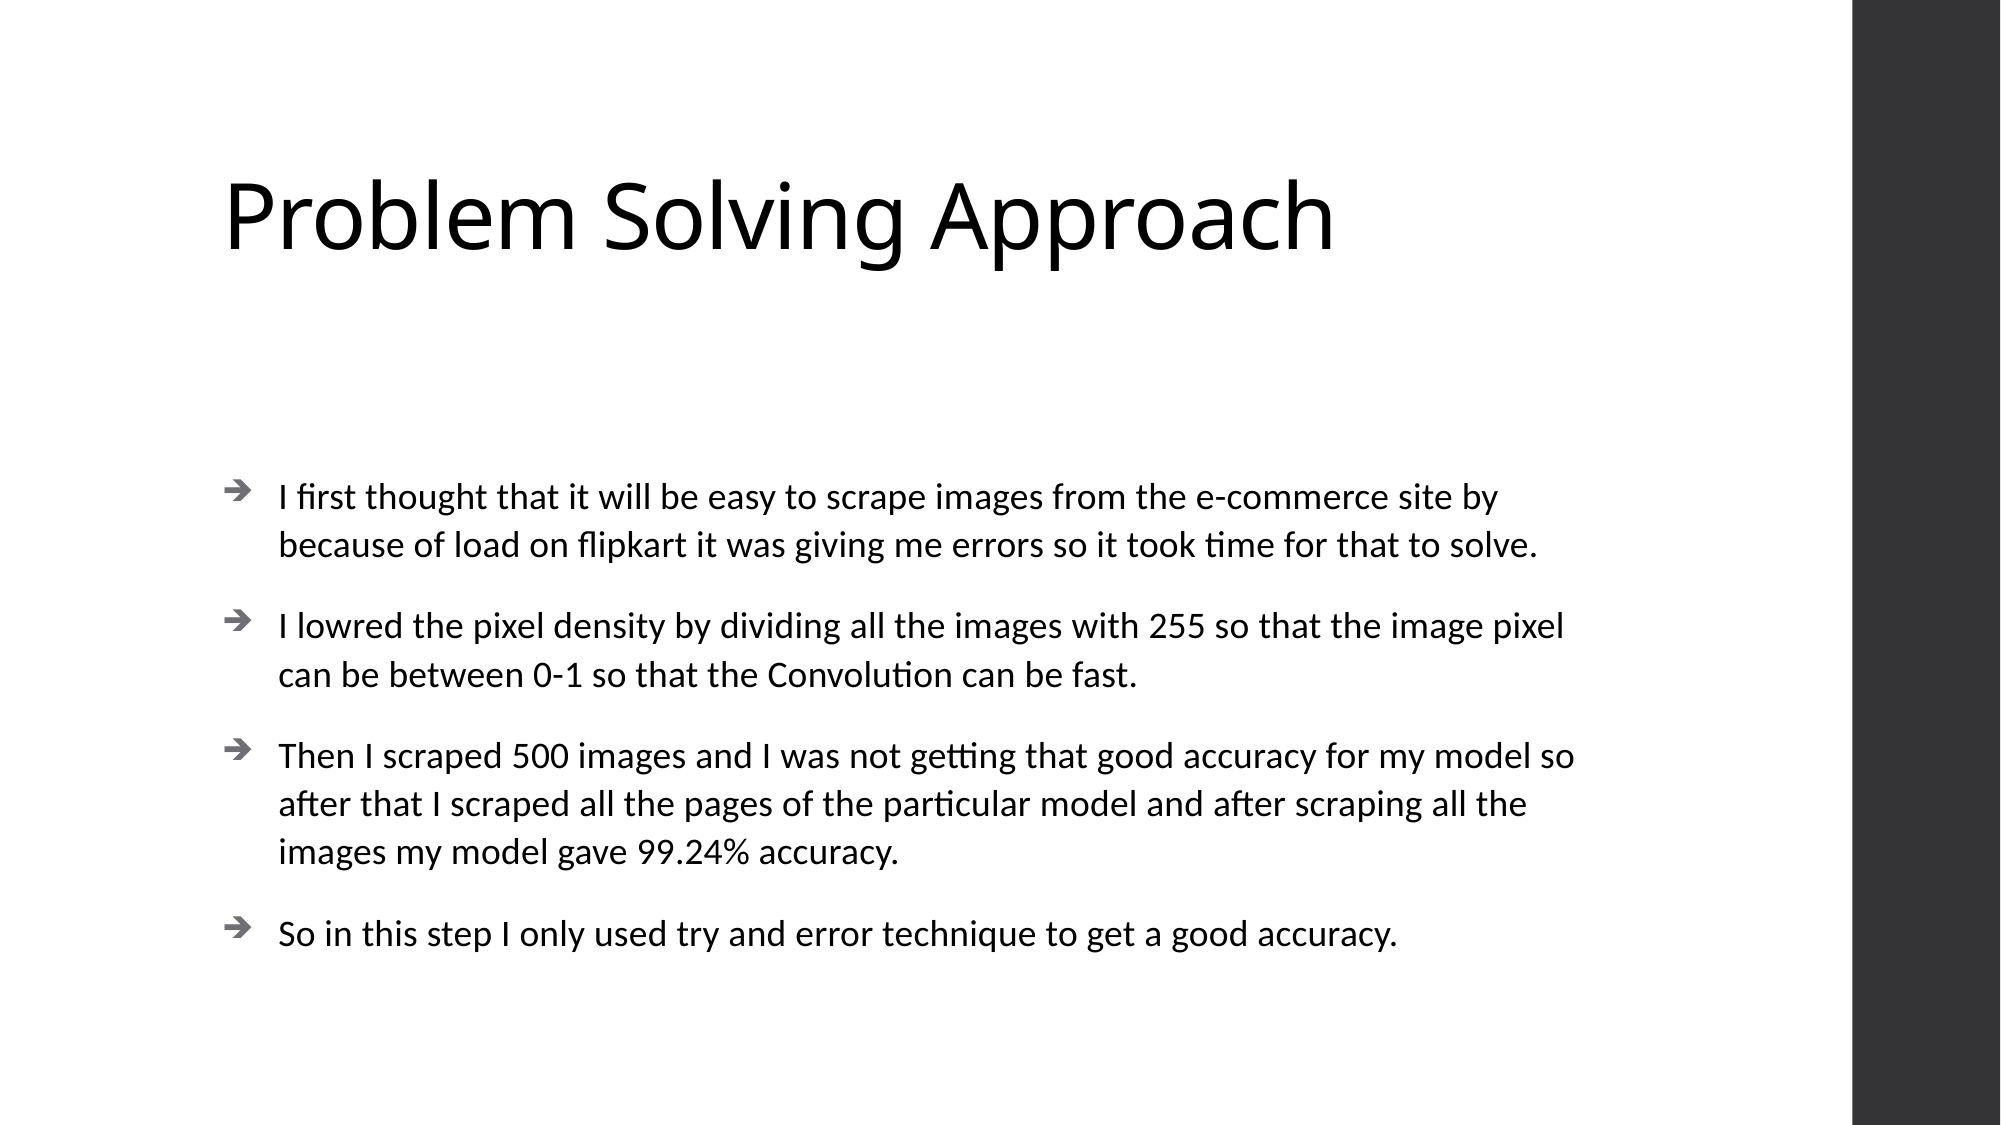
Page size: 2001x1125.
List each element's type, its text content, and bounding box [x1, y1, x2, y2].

list I first thought that it will be easy to scrape images from the e-commerce site by because of load on flipkart it was giving me errors so it took time for that to solve. I lowred the pixel density by dividing all the images with 255 so that the image pixel can be between 0-1 so that the Convolution can be fast. Then I scraped 500 images and I was not getting that good accuracy for my model so after that I scraped all the pages of the particular model and after scraping all the images my model gave 99.24% accuracy. So in this step I only used try and error technique to get a good accuracy. [206, 461, 1617, 1014]
title Problem Solving Approach [206, 60, 1797, 278]
